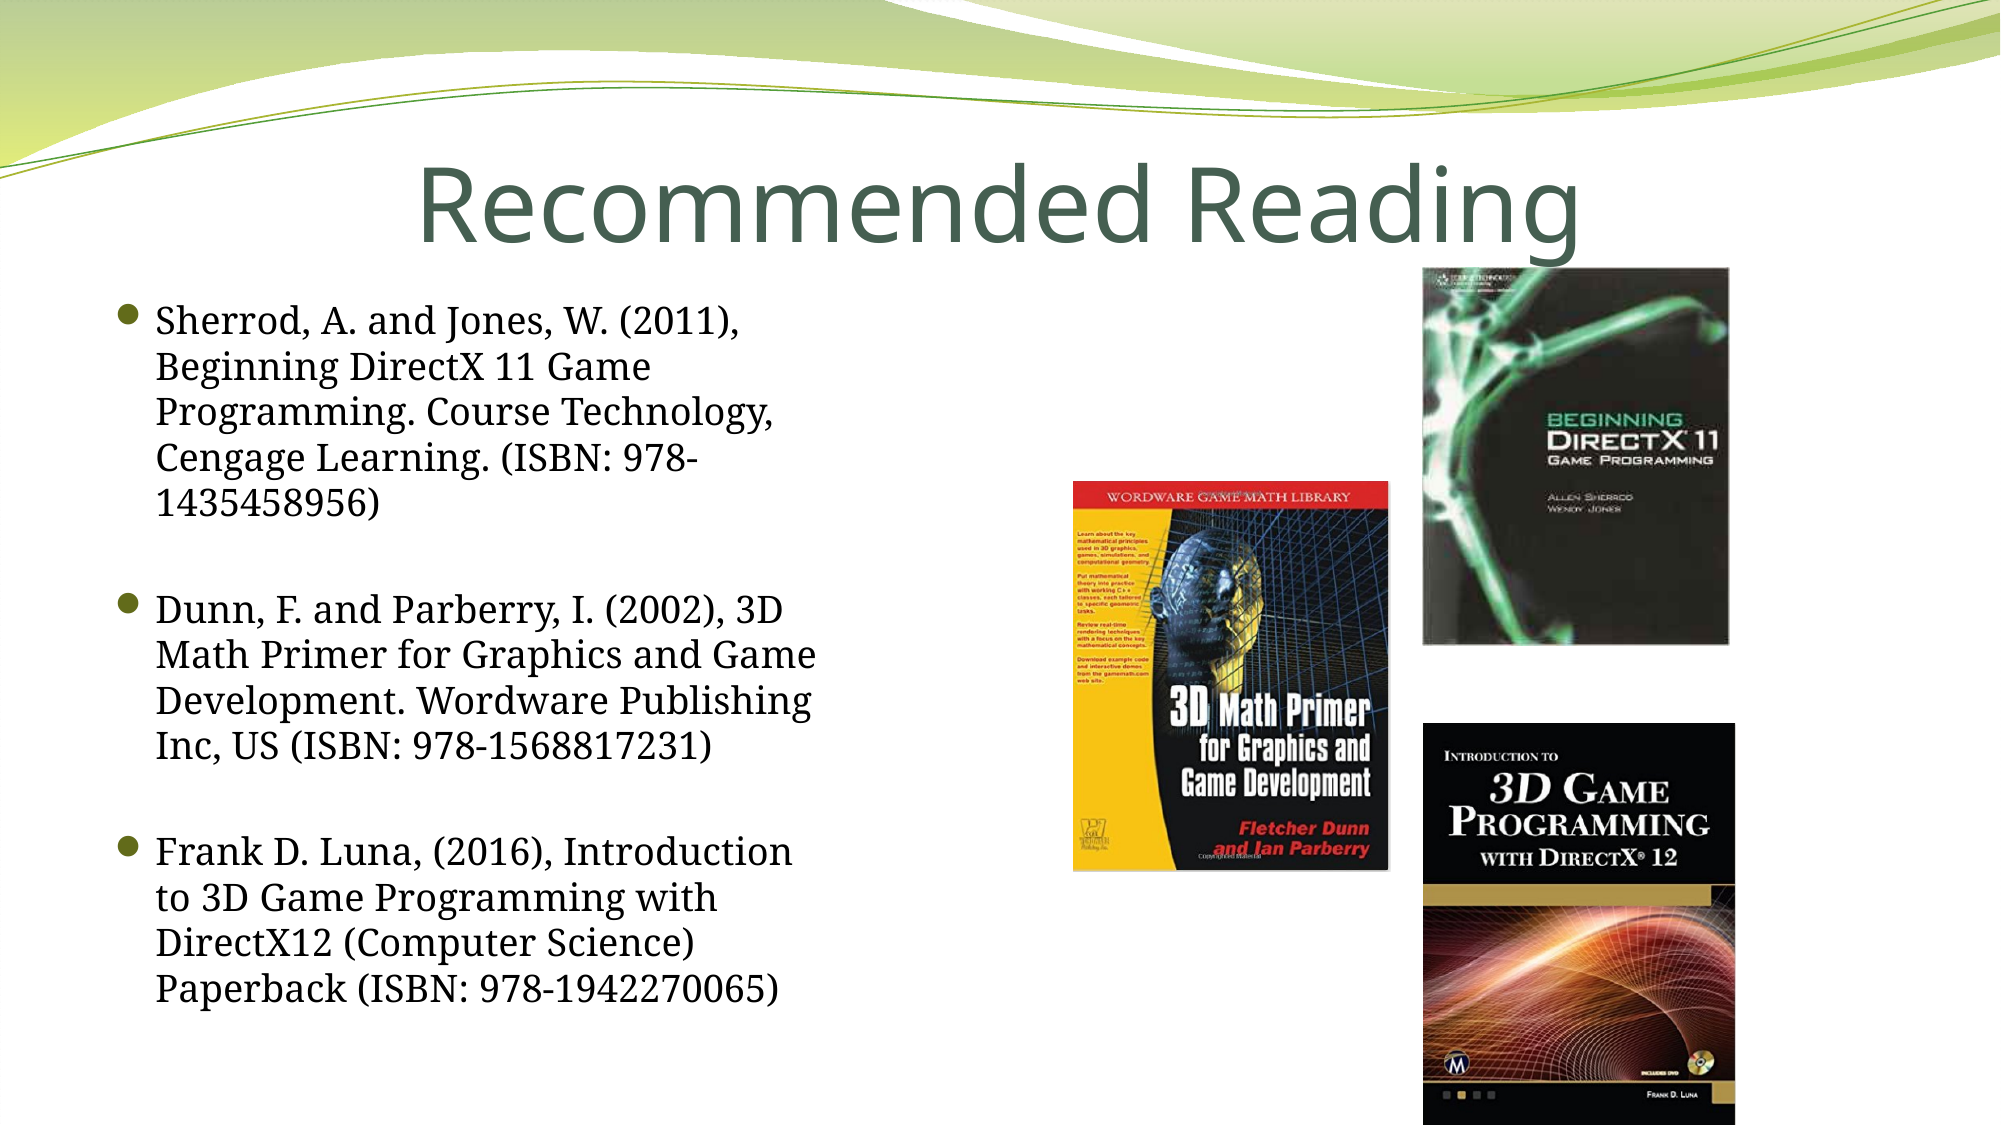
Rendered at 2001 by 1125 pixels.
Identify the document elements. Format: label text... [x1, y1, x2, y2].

picture [1073, 481, 1391, 872]
list Sherrod, A. and Jones, W. (2011), Beginning DirectX 11 Game Programming. Course Technology, Cengage Learning. (ISBN: 978-1435458956) Dunn, F. and Parberry, I. (2002), 3D Math Primer for Graphics and Game Development. Wordware Publishing Inc, US (ISBN: 978-1568817231) Frank D. Luna, (2016), Introduction to 3D Game Programming with DirectX12 (Computer Science) Paperback (ISBN: 978-1942270065) [99, 289, 840, 1064]
title Recommended Reading [99, 115, 1900, 264]
picture [1423, 723, 1736, 1125]
picture [1422, 267, 1730, 647]
